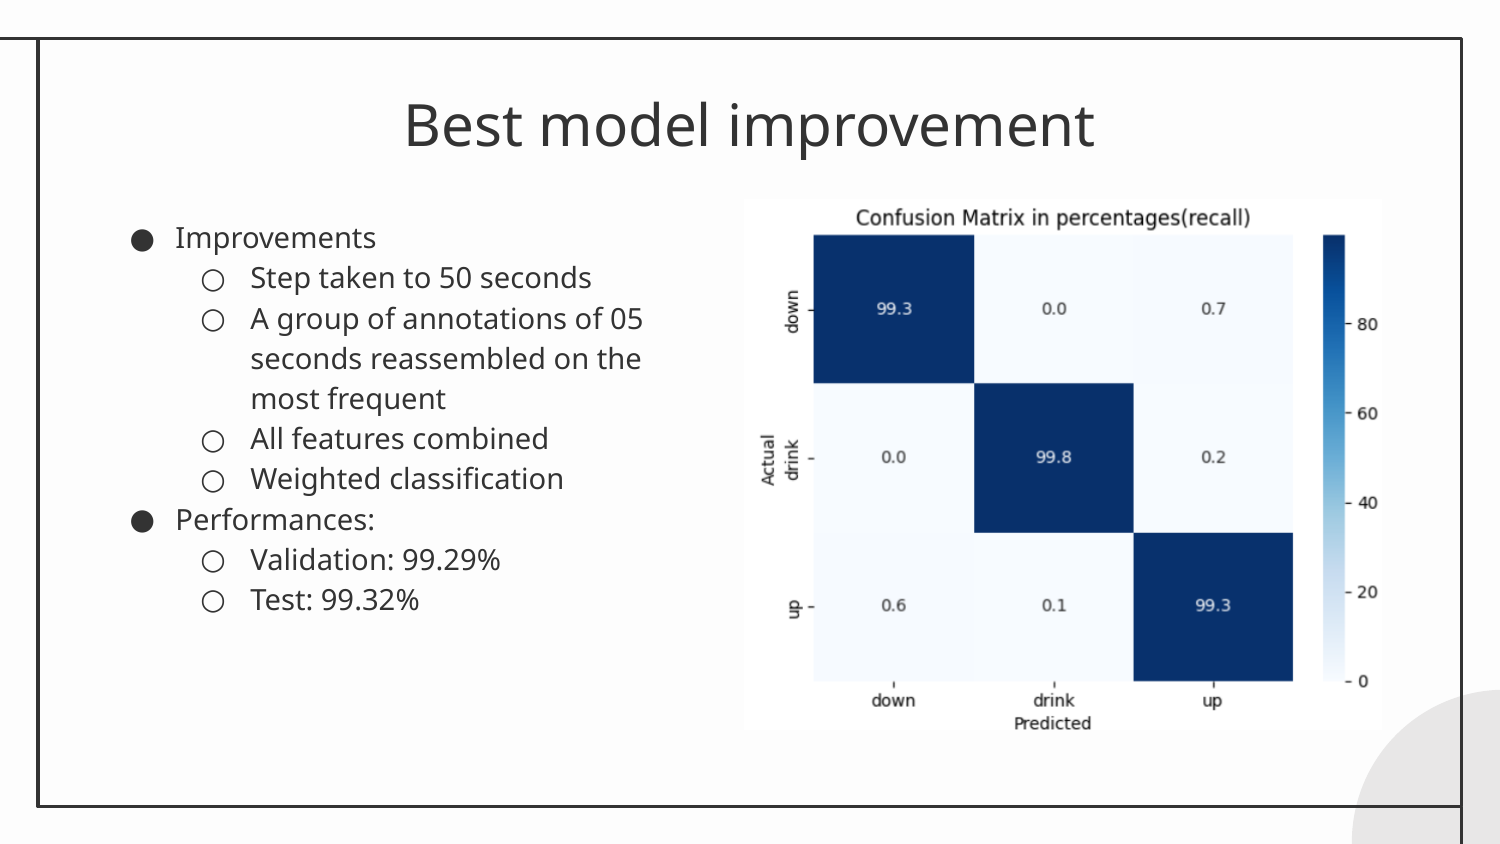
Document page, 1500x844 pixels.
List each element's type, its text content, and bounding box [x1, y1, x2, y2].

title Best model improvement [118, 72, 1382, 167]
picture [743, 199, 1383, 731]
list Improvements Step taken to 50 seconds A group of annotations of 05 seconds reassembled on the most frequent All features combined Weighted classification Performances: Validation: 99.29% Test: 99.32% [85, 199, 693, 730]
